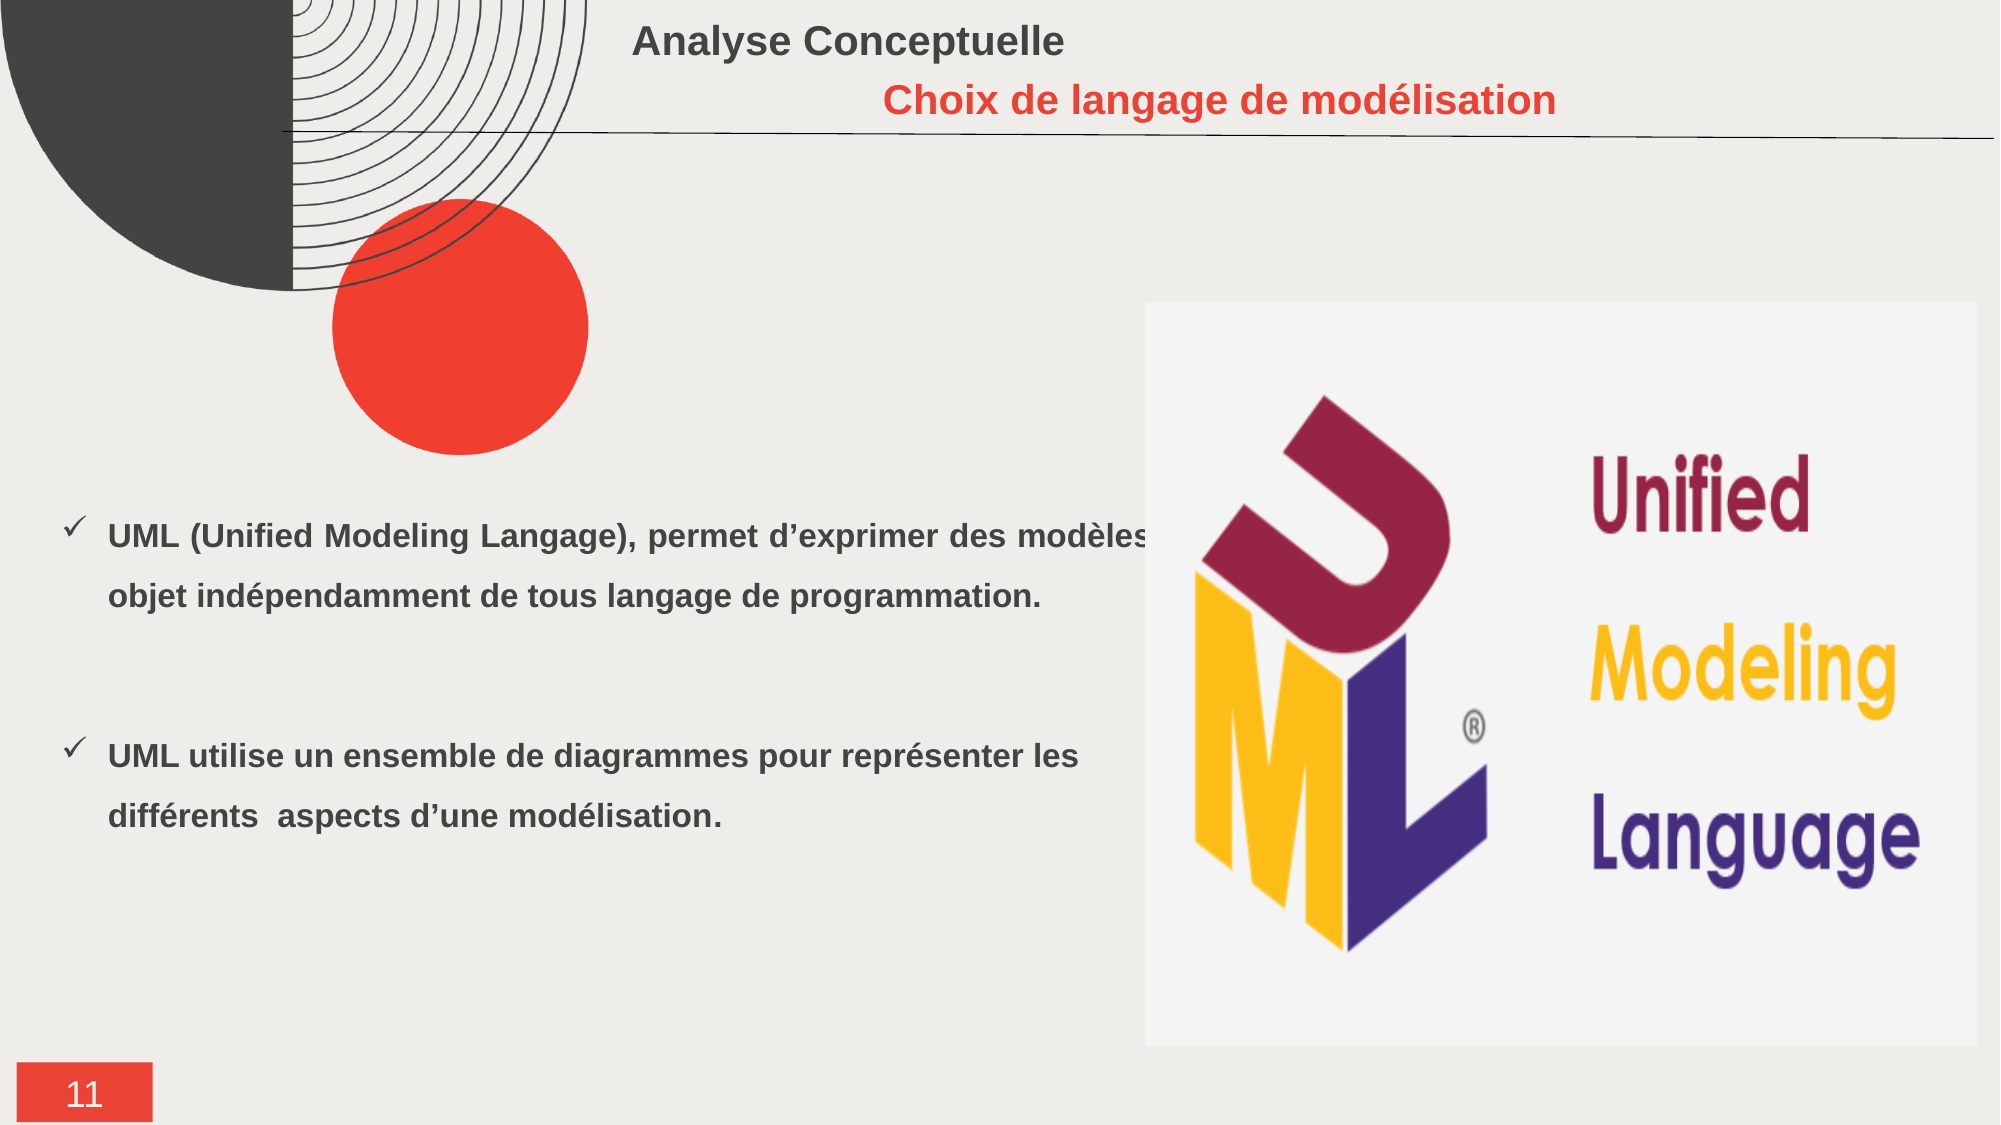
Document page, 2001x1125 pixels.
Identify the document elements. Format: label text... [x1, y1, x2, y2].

text_box 11 [16, 1062, 153, 1123]
text_box UML utilise un ensemble de diagrammes pour représenter les différents aspects d’une modélisation. [46, 706, 1102, 842]
text_box Choix de langage de modélisation [854, 66, 1598, 131]
picture [0, 0, 593, 455]
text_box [282, 131, 1994, 139]
text_box UML (Unified Modeling Langage), permet d’exprimer des modèles objet indépendamment de tous langage de programmation. [46, 486, 1145, 622]
text_box Analyse Conceptuelle [616, 6, 1438, 122]
picture [1145, 302, 1977, 1046]
